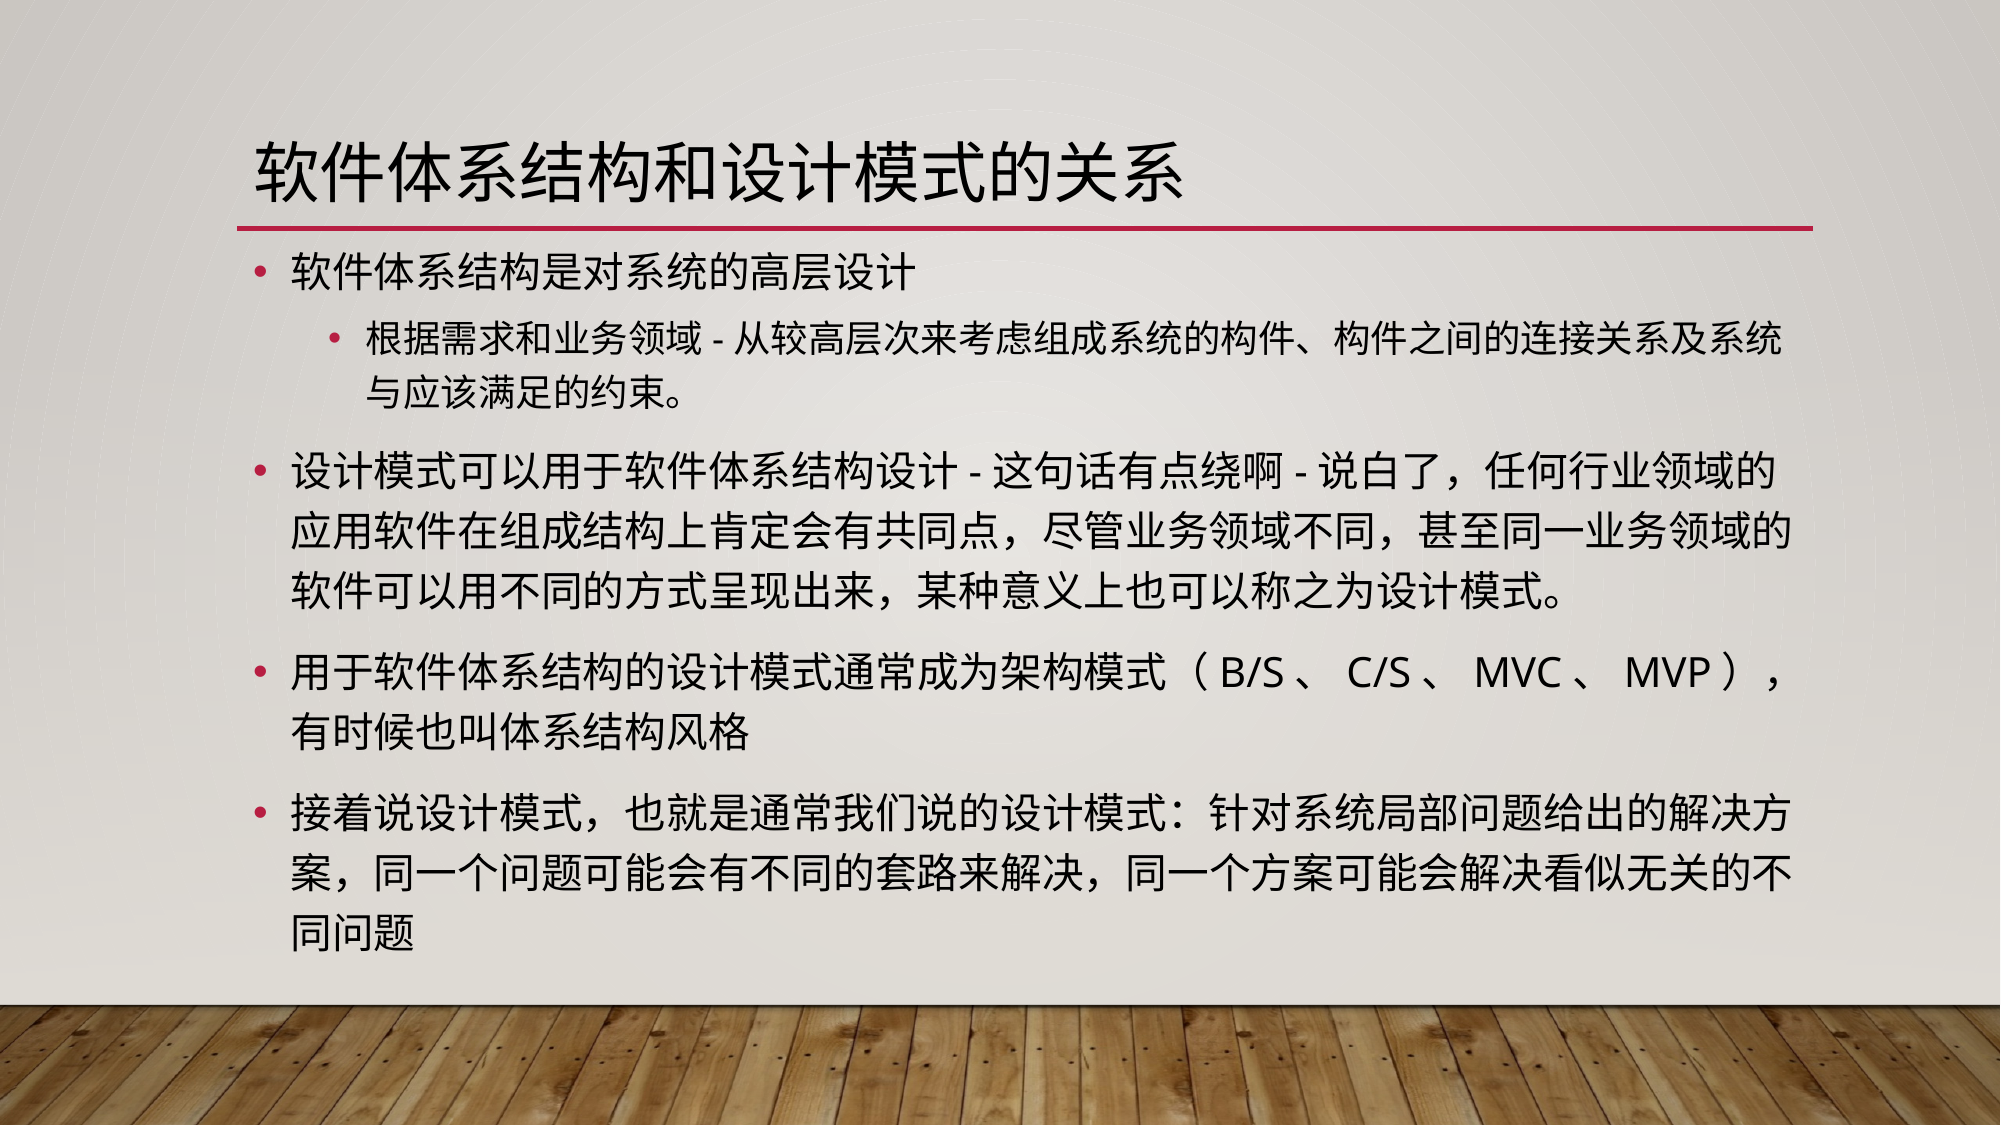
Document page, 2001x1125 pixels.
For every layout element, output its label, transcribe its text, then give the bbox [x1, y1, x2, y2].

list 软件体系结构是对系统的高层设计 根据需求和业务领域-从较高层次来考虑组成系统的构件、构件之间的连接关系及系统与应该满足的约束。 设计模式可以用于软件体系结构设计-这句话有点绕啊-说白了，任何行业领域的应用软件在组成结构上肯定会有共同点，尽管业务领域不同，甚至同一业务领域的软件可以用不同的方式呈现出来，某种意义上也可以称之为设计模式。 用于软件体系结构的设计模式通常成为架构模式（B/S、C/S、MVC、MVP），有时候也叫体系结构风格 接着说设计模式，也就是通常我们说的设计模式：针对系统局部问题给出的解决方案，同一个问题可能会有不同的套路来解决，同一个方案可能会解决看似无关的不同问题 [238, 228, 1814, 994]
title 软件体系结构和设计模式的关系 [238, 131, 1814, 228]
picture [0, 1005, 2000, 1125]
